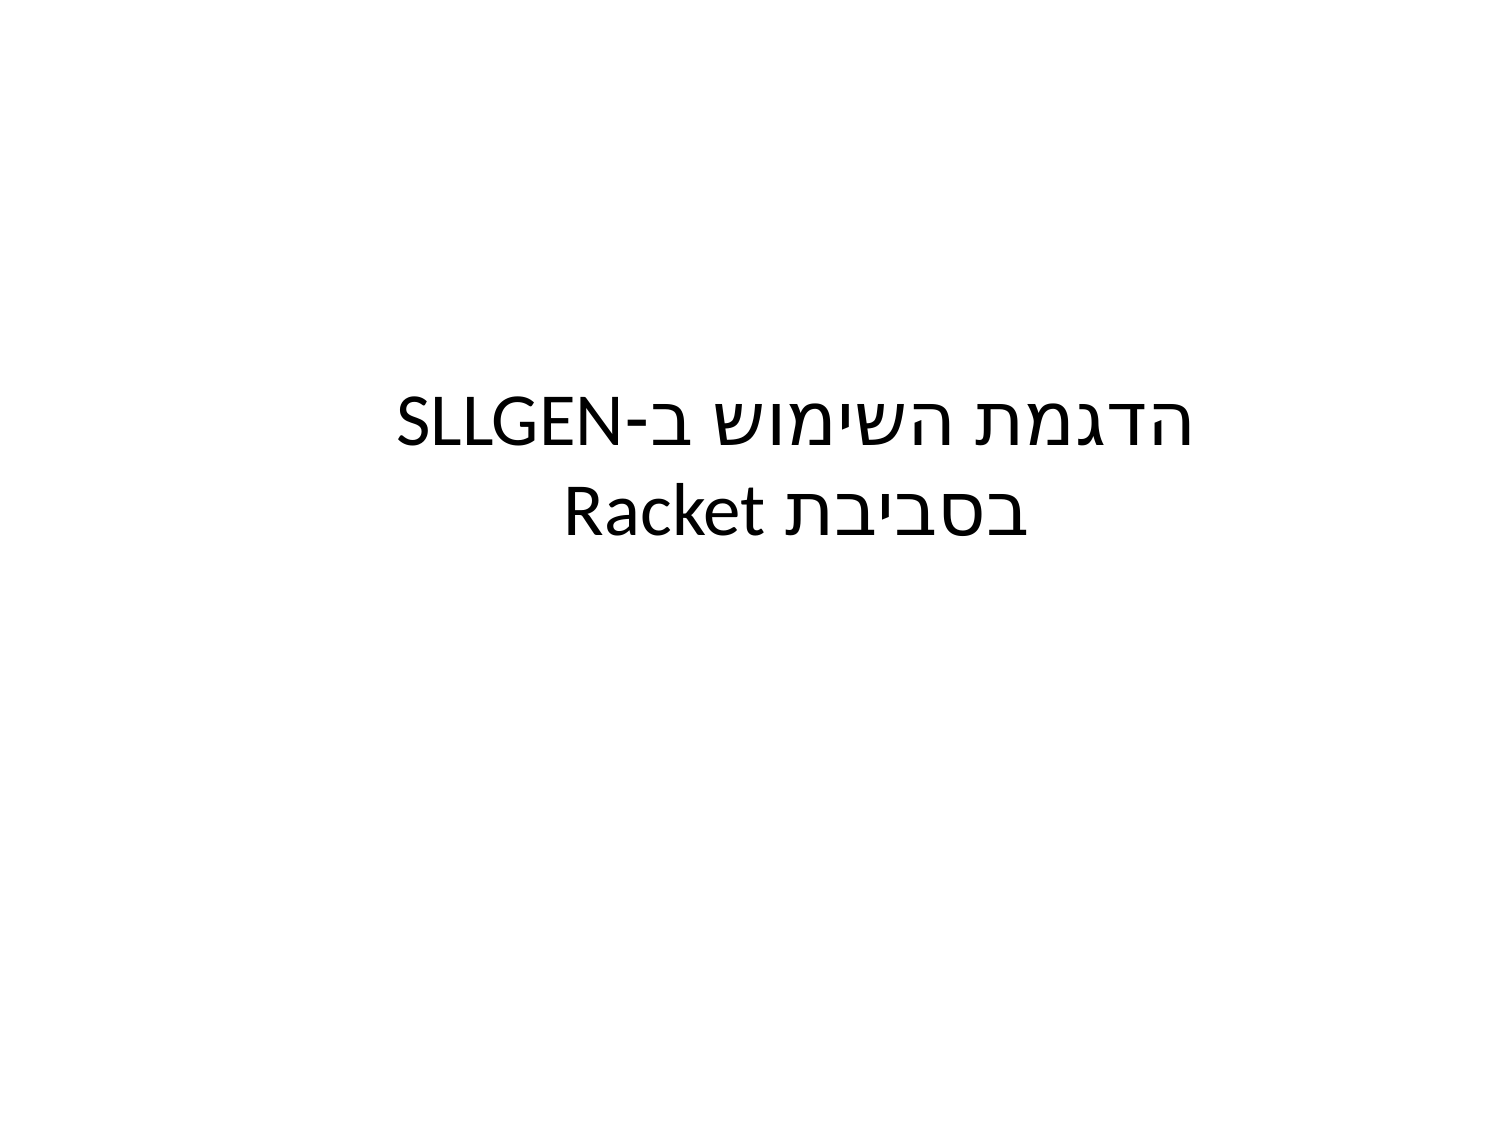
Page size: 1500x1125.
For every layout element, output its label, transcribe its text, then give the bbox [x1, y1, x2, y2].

text_box הדגמת השימוש ב-SLLGEN בסביבת Racket [269, 363, 1325, 558]
